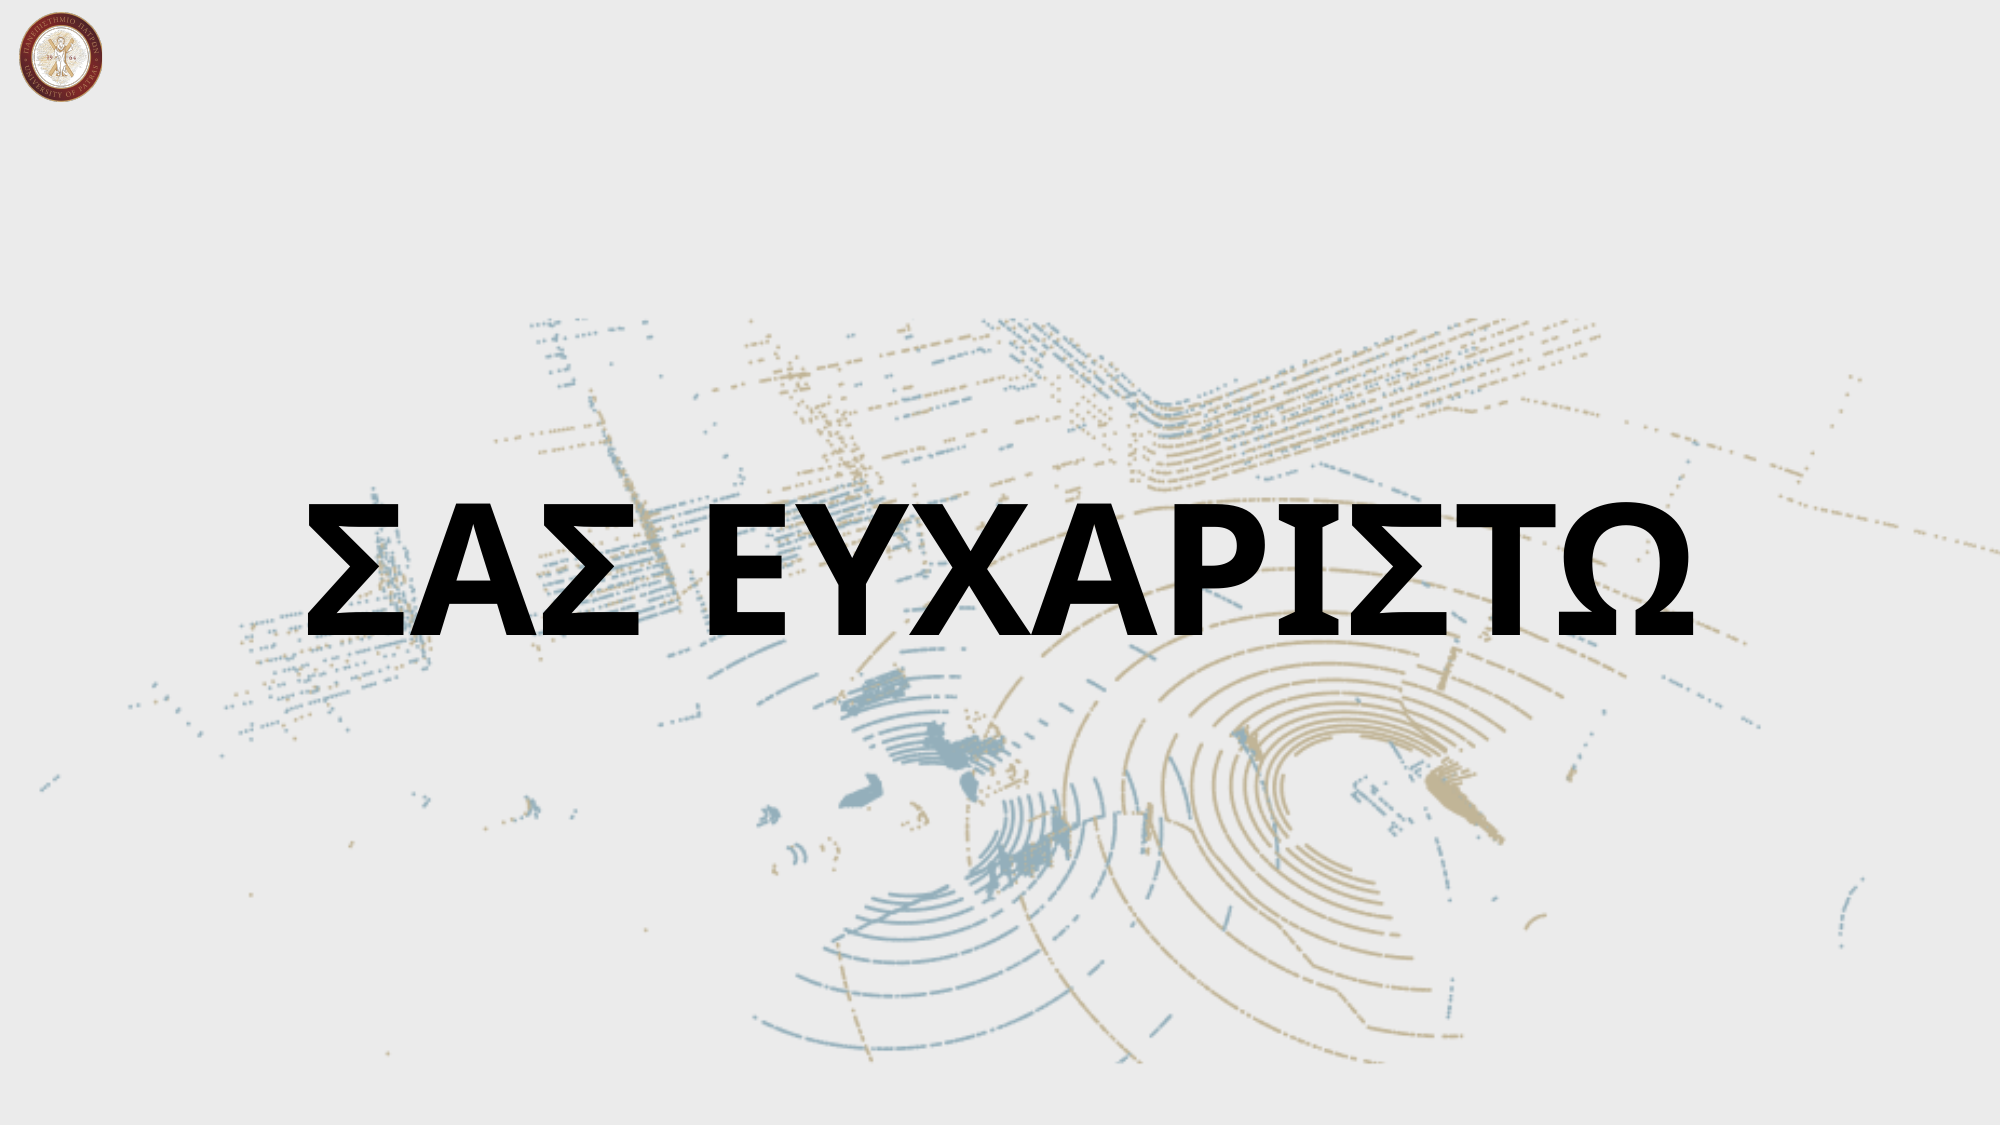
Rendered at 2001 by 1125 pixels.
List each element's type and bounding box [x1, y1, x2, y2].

text_box [16, 8, 103, 103]
text_box [0, 0, 2000, 1125]
